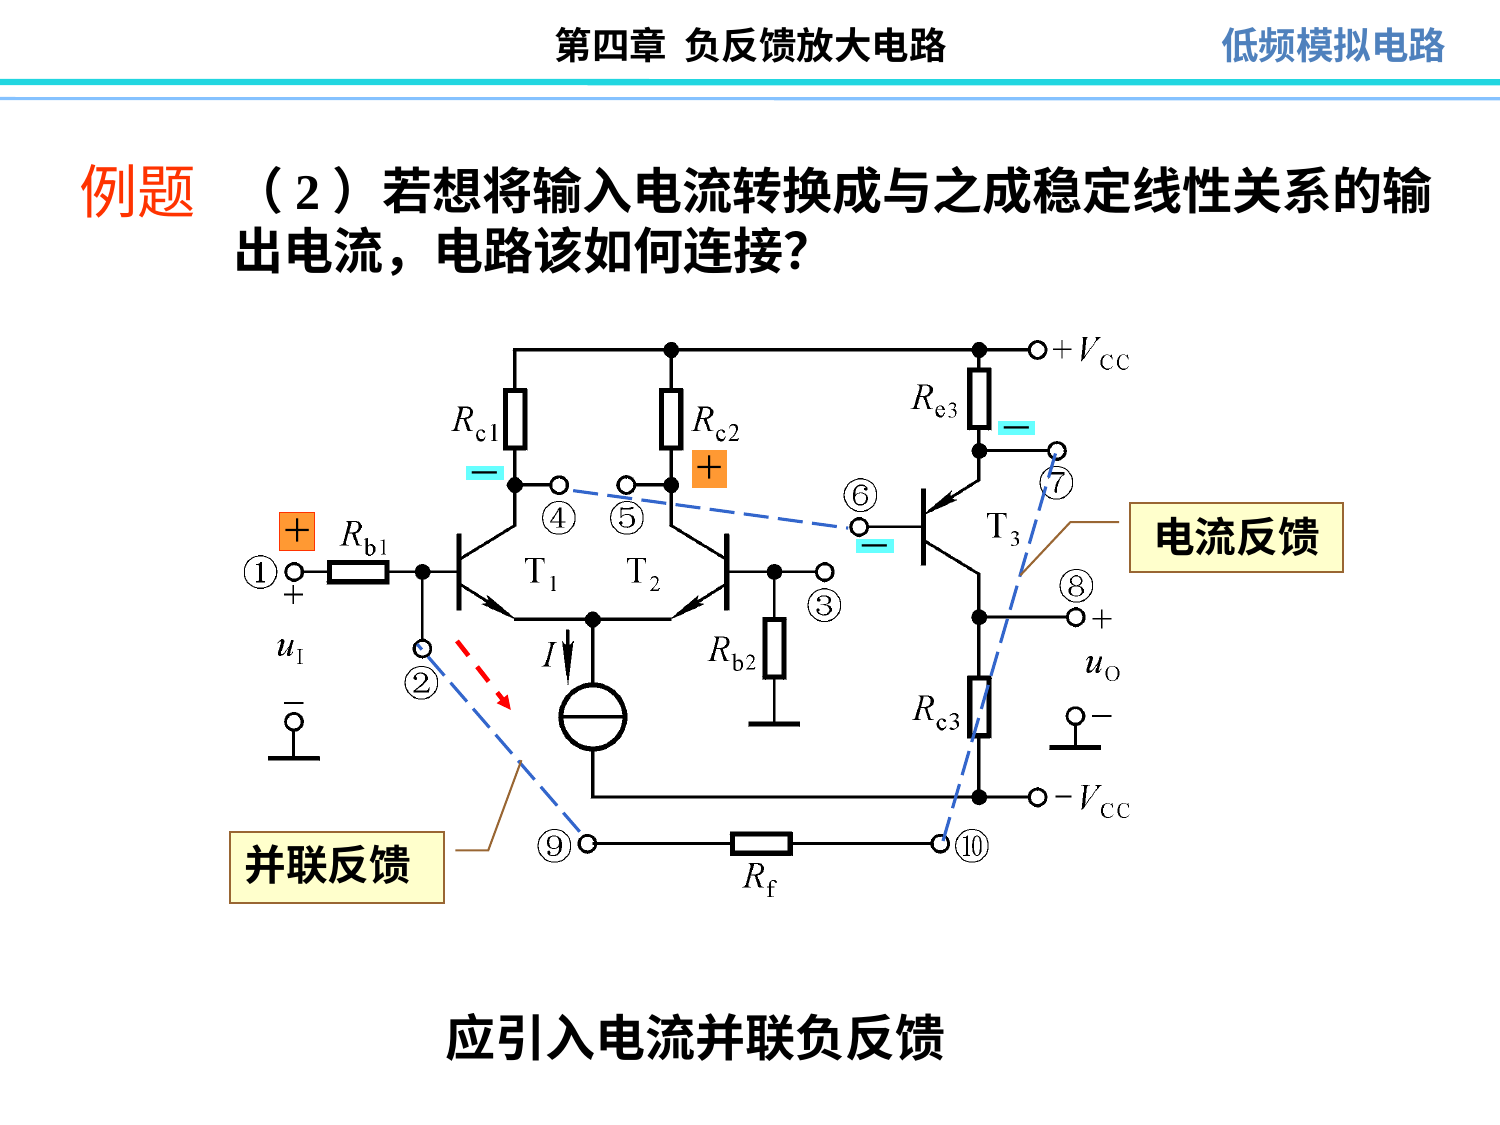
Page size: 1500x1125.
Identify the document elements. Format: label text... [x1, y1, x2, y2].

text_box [692, 450, 728, 488]
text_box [997, 420, 1036, 435]
text_box 电流反馈 [1130, 503, 1343, 573]
picture [242, 337, 1130, 897]
text_box 并联反馈 [229, 831, 444, 904]
text_box 应引入电流并联负反馈 [431, 999, 967, 1075]
title 例题 [64, 136, 453, 243]
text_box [279, 512, 315, 551]
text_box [466, 465, 504, 480]
text_box （2）若想将输入电流转换成与之成稳定线性关系的输出电流，电路该如何连接？ [218, 152, 1469, 288]
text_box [856, 538, 894, 553]
